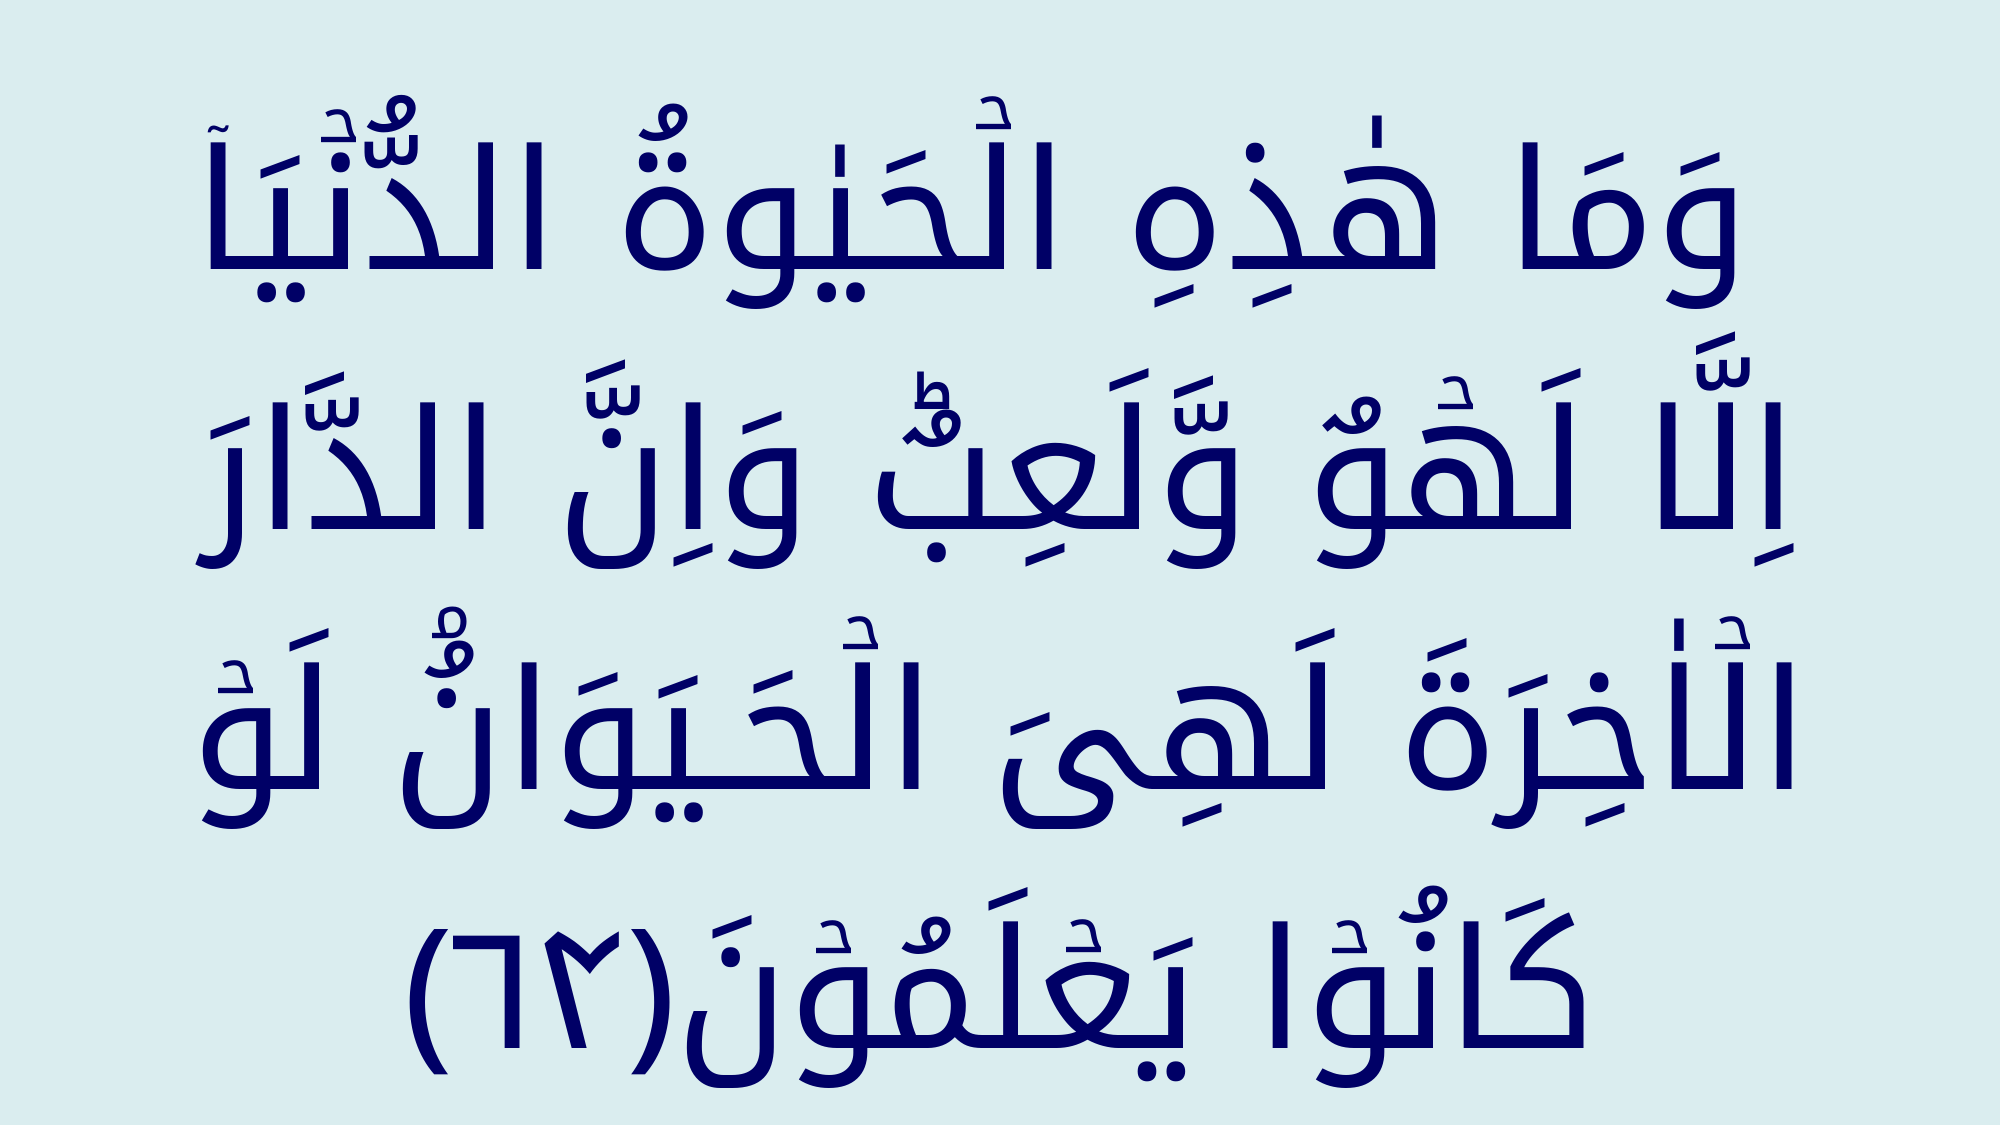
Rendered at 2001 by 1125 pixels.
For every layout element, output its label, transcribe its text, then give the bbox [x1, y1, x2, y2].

list وَمَا هٰذِهِ الۡحَيٰوةُ الدُّنۡيَاۤ اِلَّا لَهۡوٌ وَّلَعِبٌ‌ؕ وَاِنَّ الدَّارَ الۡاٰخِرَةَ لَهِىَ الۡحَـيَوَانُ‌ۘ لَوۡ كَانُوۡا يَعۡلَمُوۡنَ‏﴿﻿۶۴﻿﴾ [99, 90, 1900, 1035]
